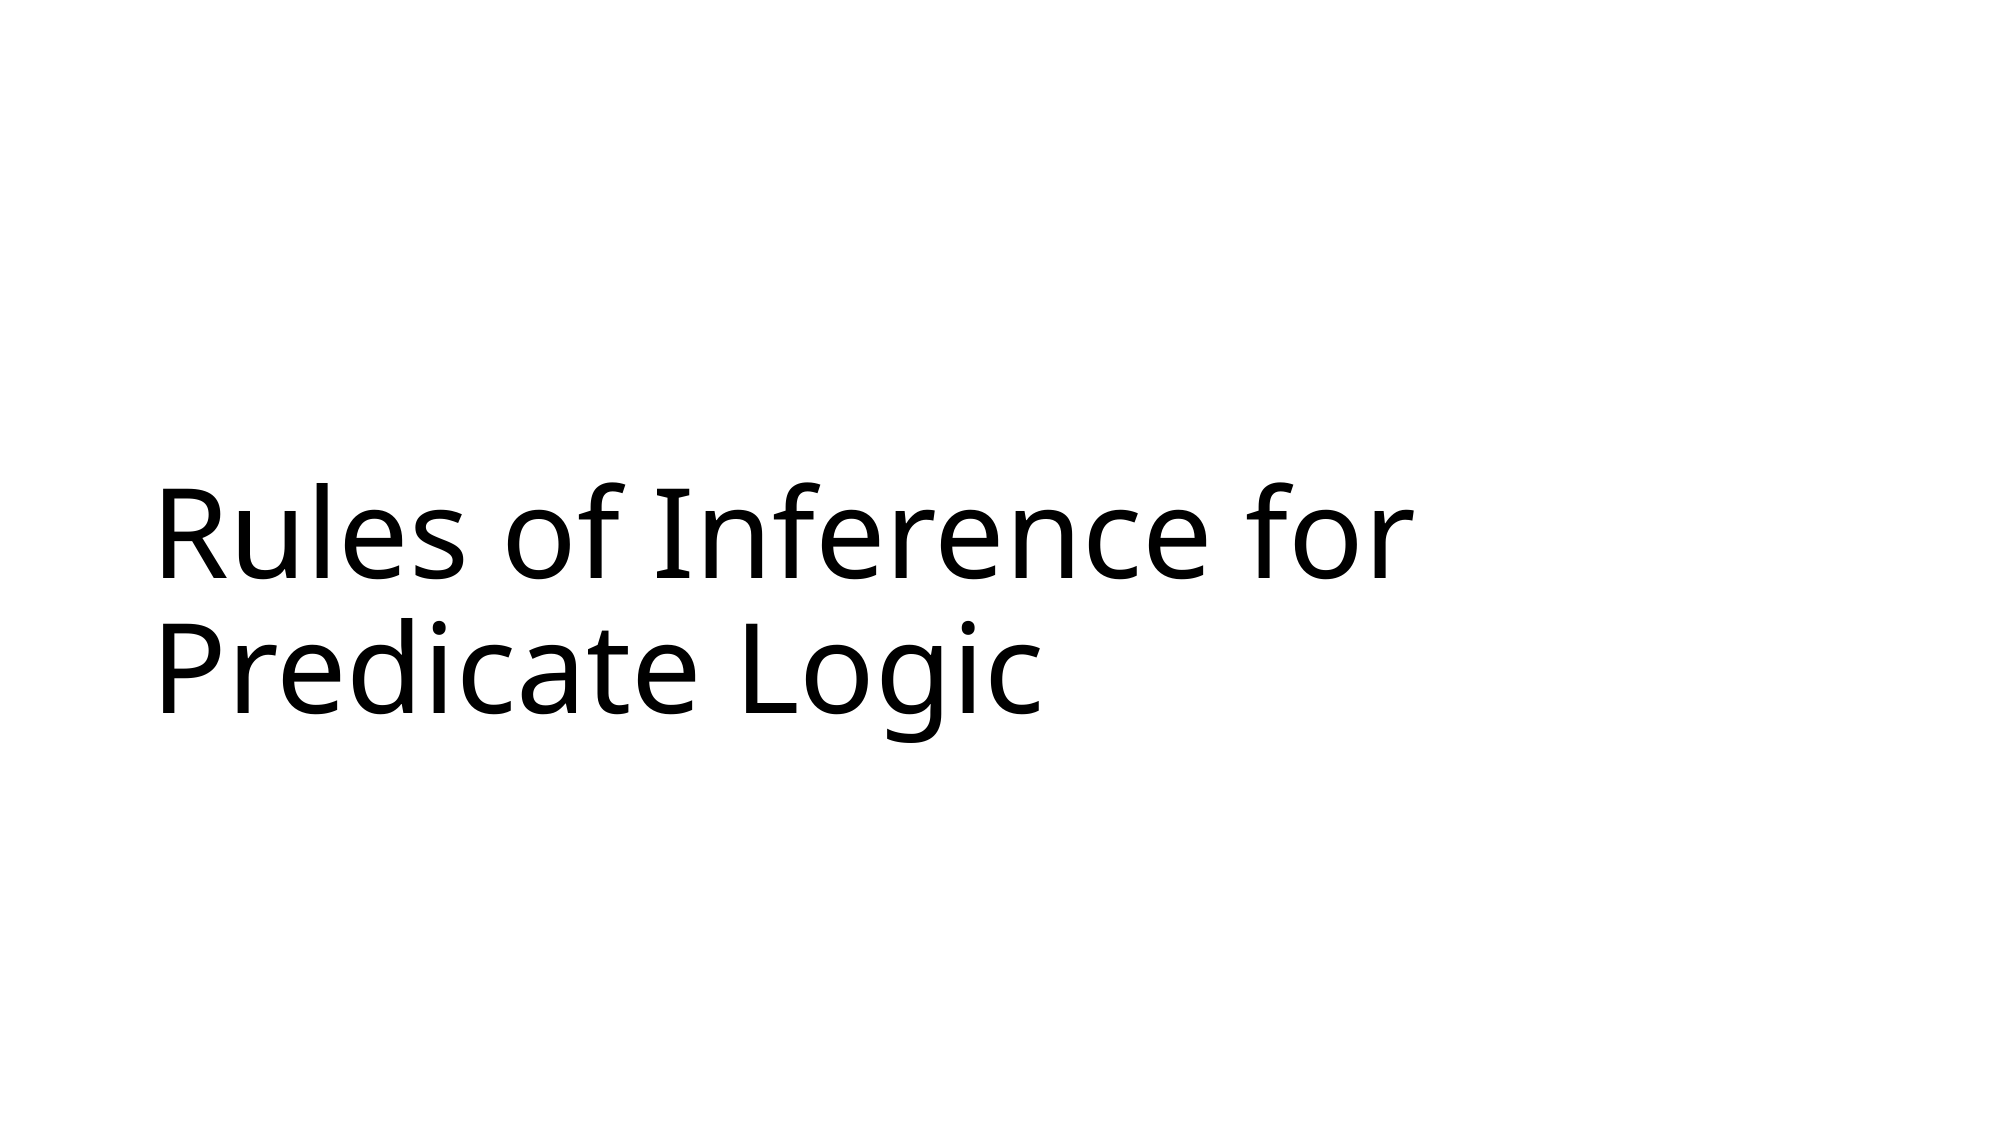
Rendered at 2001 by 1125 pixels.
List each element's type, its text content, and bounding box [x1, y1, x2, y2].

title Rules of Inference for Predicate Logic [136, 280, 1862, 749]
